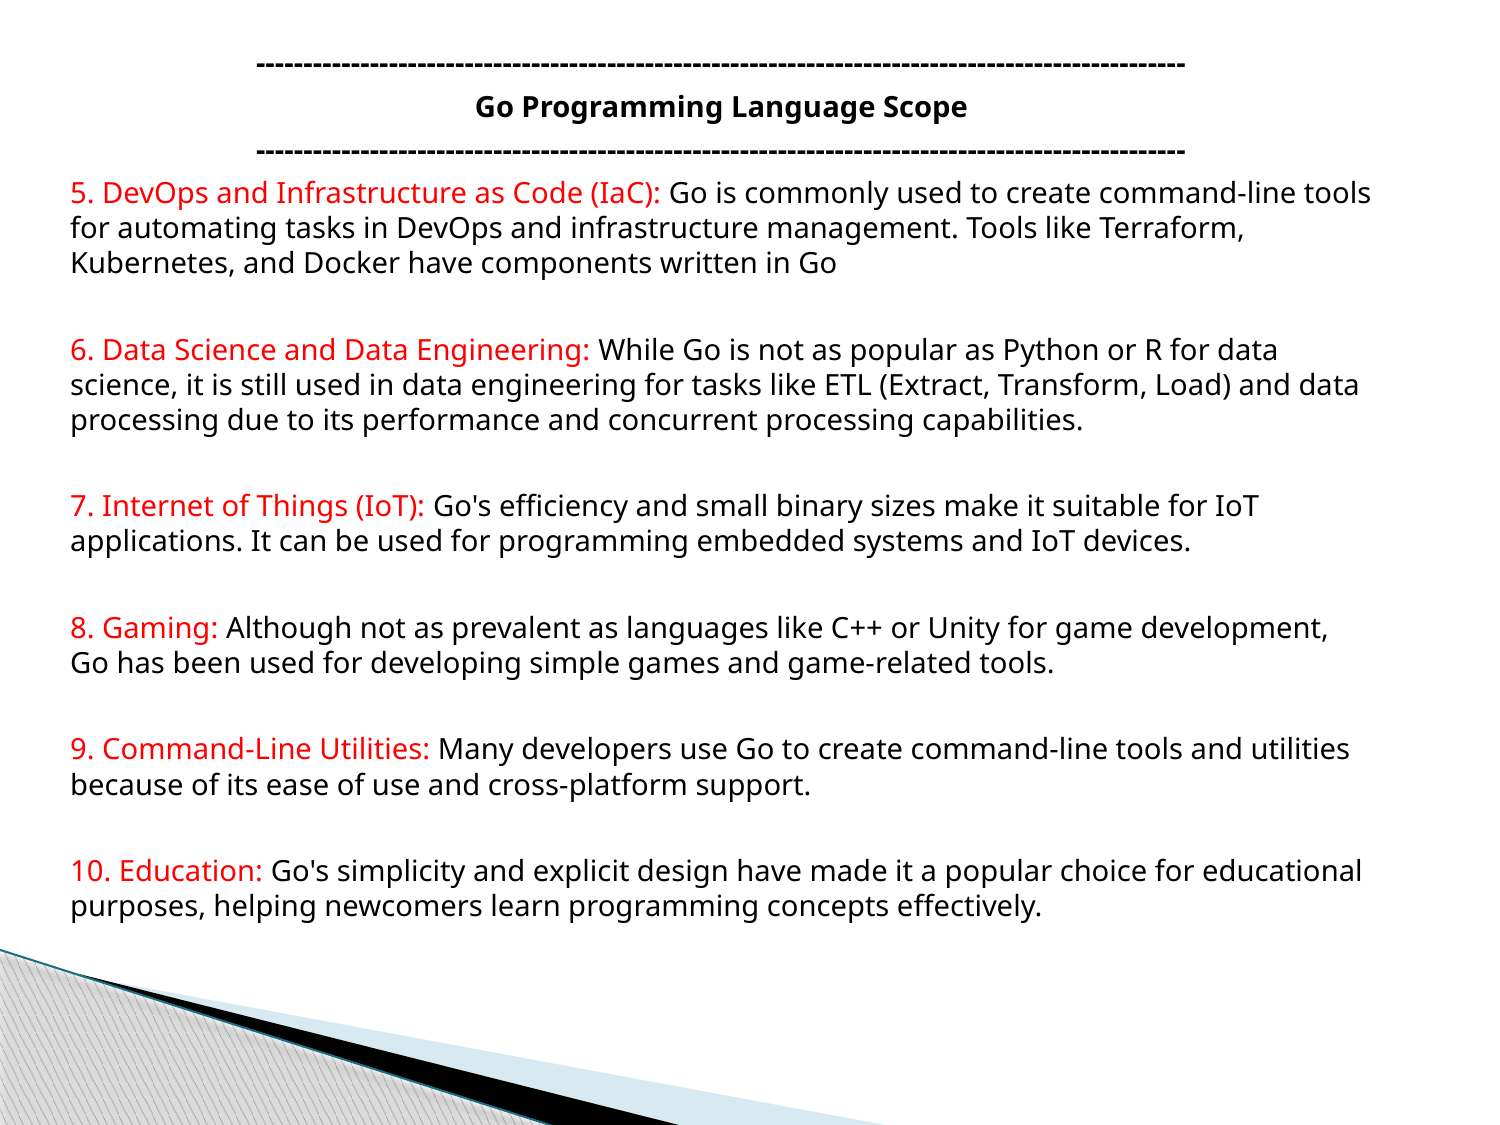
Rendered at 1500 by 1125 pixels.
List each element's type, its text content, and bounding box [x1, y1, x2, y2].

list -------------------------------------------------------------------------------------------------- Go Programming Language Scope -------------------------------------------------------------------------------------------------- 5. DevOps and Infrastructure as Code (IaC): Go is commonly used to create command-line tools for automating tasks in DevOps and infrastructure management. Tools like Terraform, Kubernetes, and Docker have components written in Go 6. Data Science and Data Engineering: While Go is not as popular as Python or R for data science, it is still used in data engineering for tasks like ETL (Extract, Transform, Load) and data processing due to its performance and concurrent processing capabilities. 7. Internet of Things (IoT): Go's efficiency and small binary sizes make it suitable for IoT applications. It can be used for programming embedded systems and IoT devices. 8. Gaming: Although not as prevalent as languages like C++ or Unity for game development, Go has been used for developing simple games and game-related tools. 9. Command-Line Utilities: Many developers use Go to create command-line tools and utilities because of its ease of use and cross-platform support. 10. Education: Go's simplicity and explicit design have made it a popular choice for educational purposes, helping newcomers learn programming concepts effectively. [37, 37, 1388, 1000]
